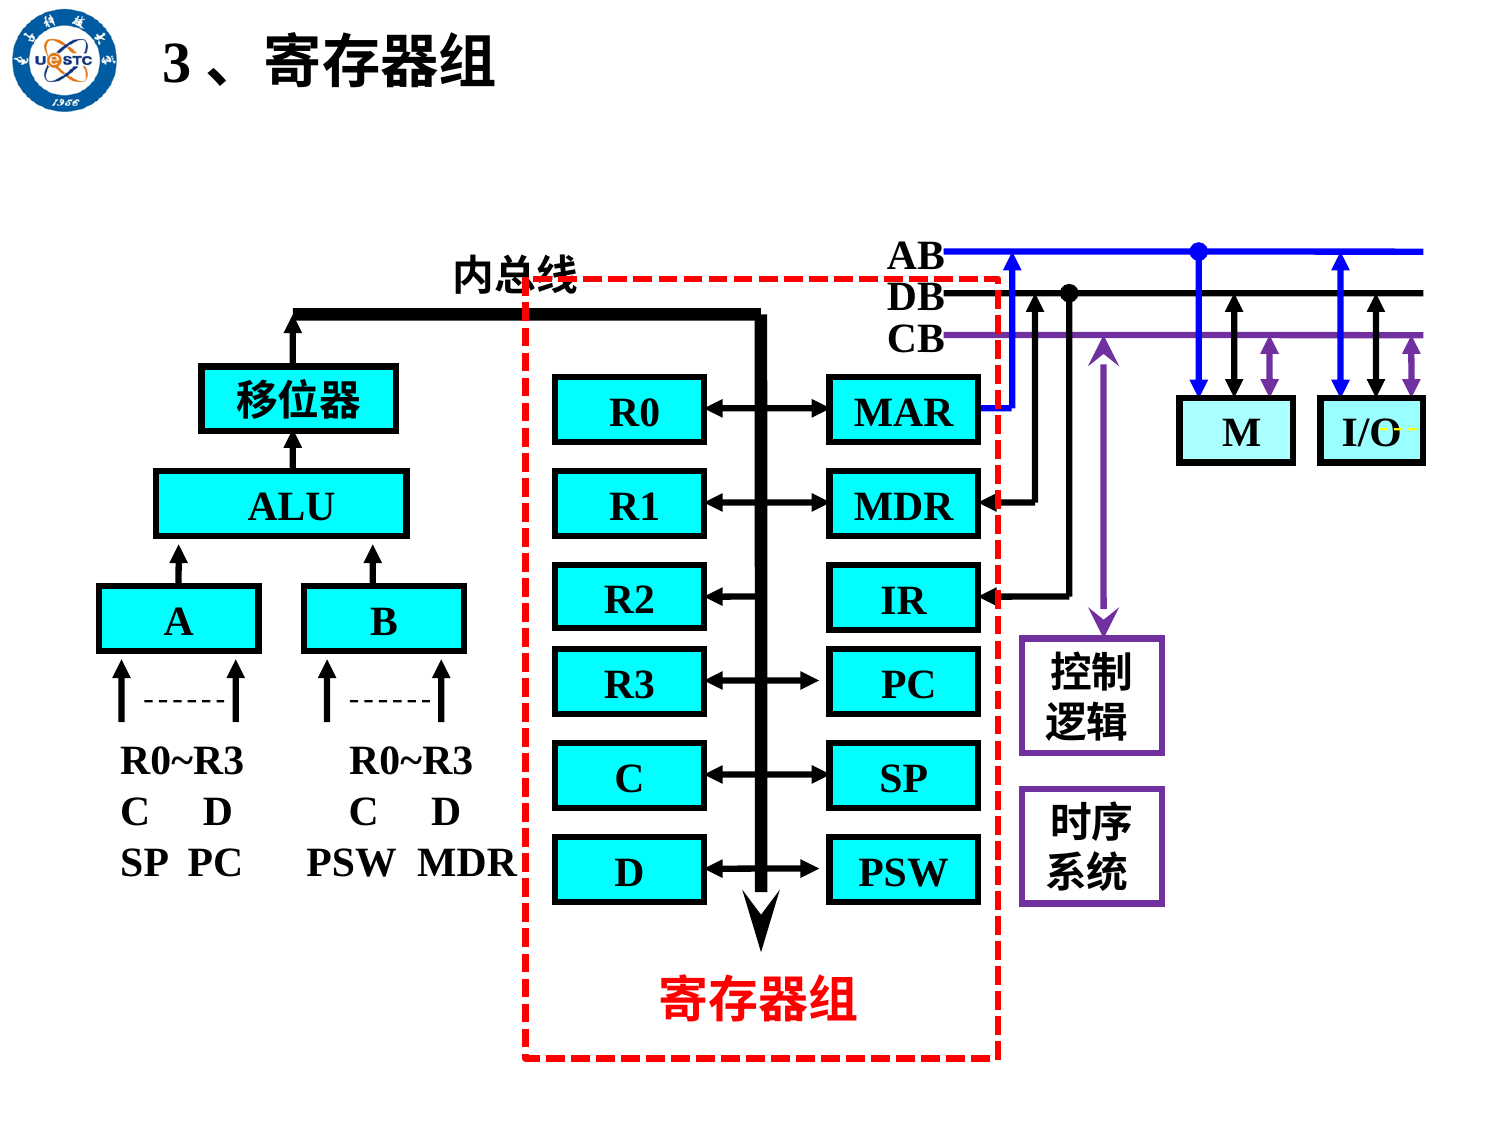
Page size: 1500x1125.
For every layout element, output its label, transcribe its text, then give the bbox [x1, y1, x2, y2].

text_box 寄存器组 [643, 961, 880, 1035]
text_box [52, 219, 1424, 953]
text_box 3、寄存器组 [147, 16, 585, 102]
text_box [525, 961, 999, 1059]
picture [5, 7, 124, 114]
